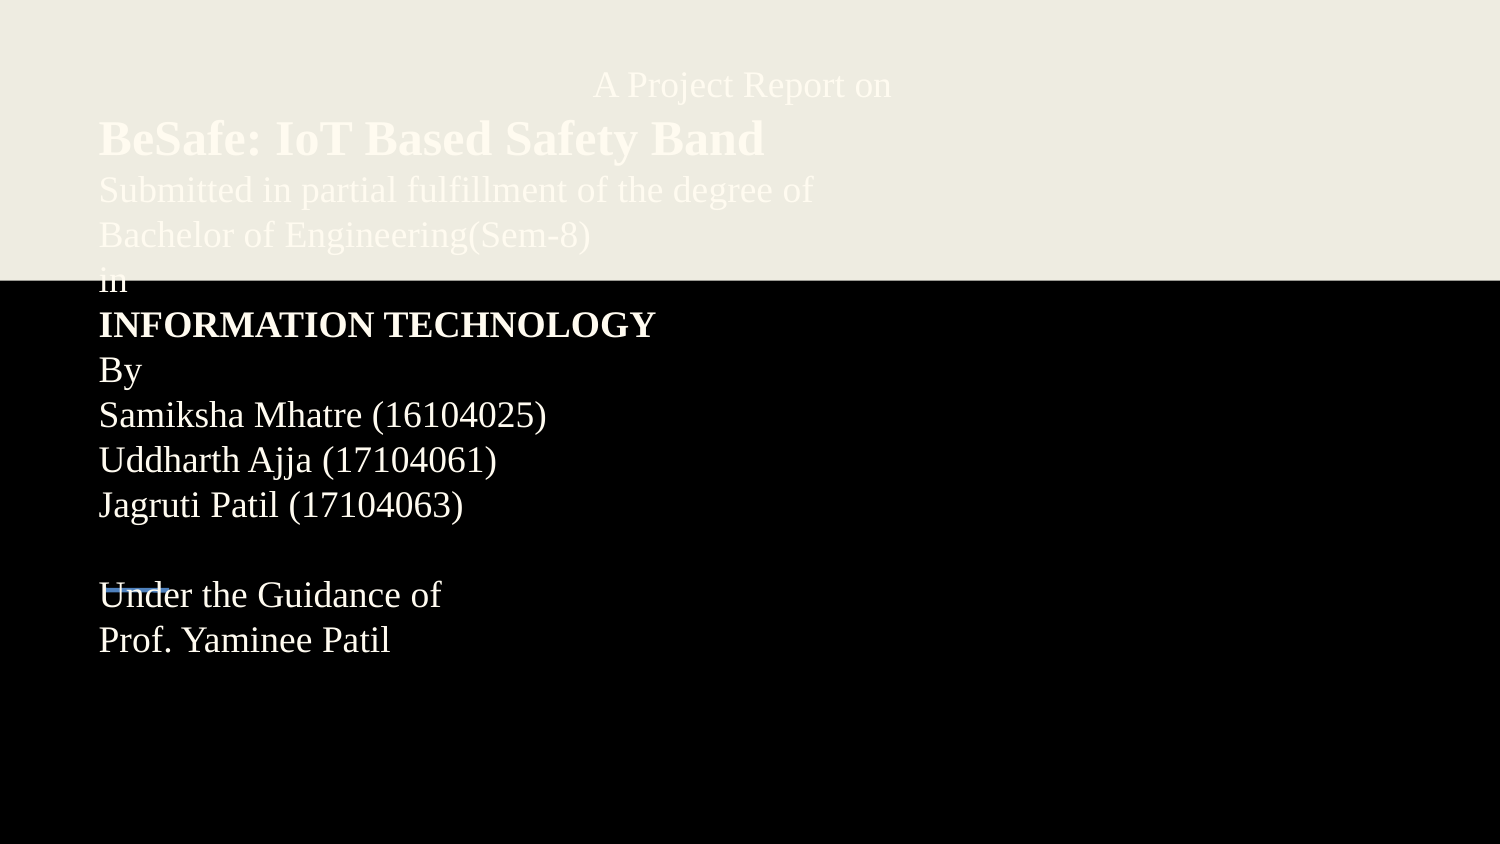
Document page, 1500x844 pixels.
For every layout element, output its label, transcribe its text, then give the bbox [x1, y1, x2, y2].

text_box A Project Report on BeSafe: IoT Based Safety Band Submitted in partial fulfillment of the degree of Bachelor of Engineering(Sem-8) in INFORMATION TECHNOLOGY By Samiksha Mhatre (16104025) Uddharth Ajja (17104061) Jagruti Patil (17104063) Under the Guidance of Prof. Yaminee Patil [84, 45, 1416, 827]
